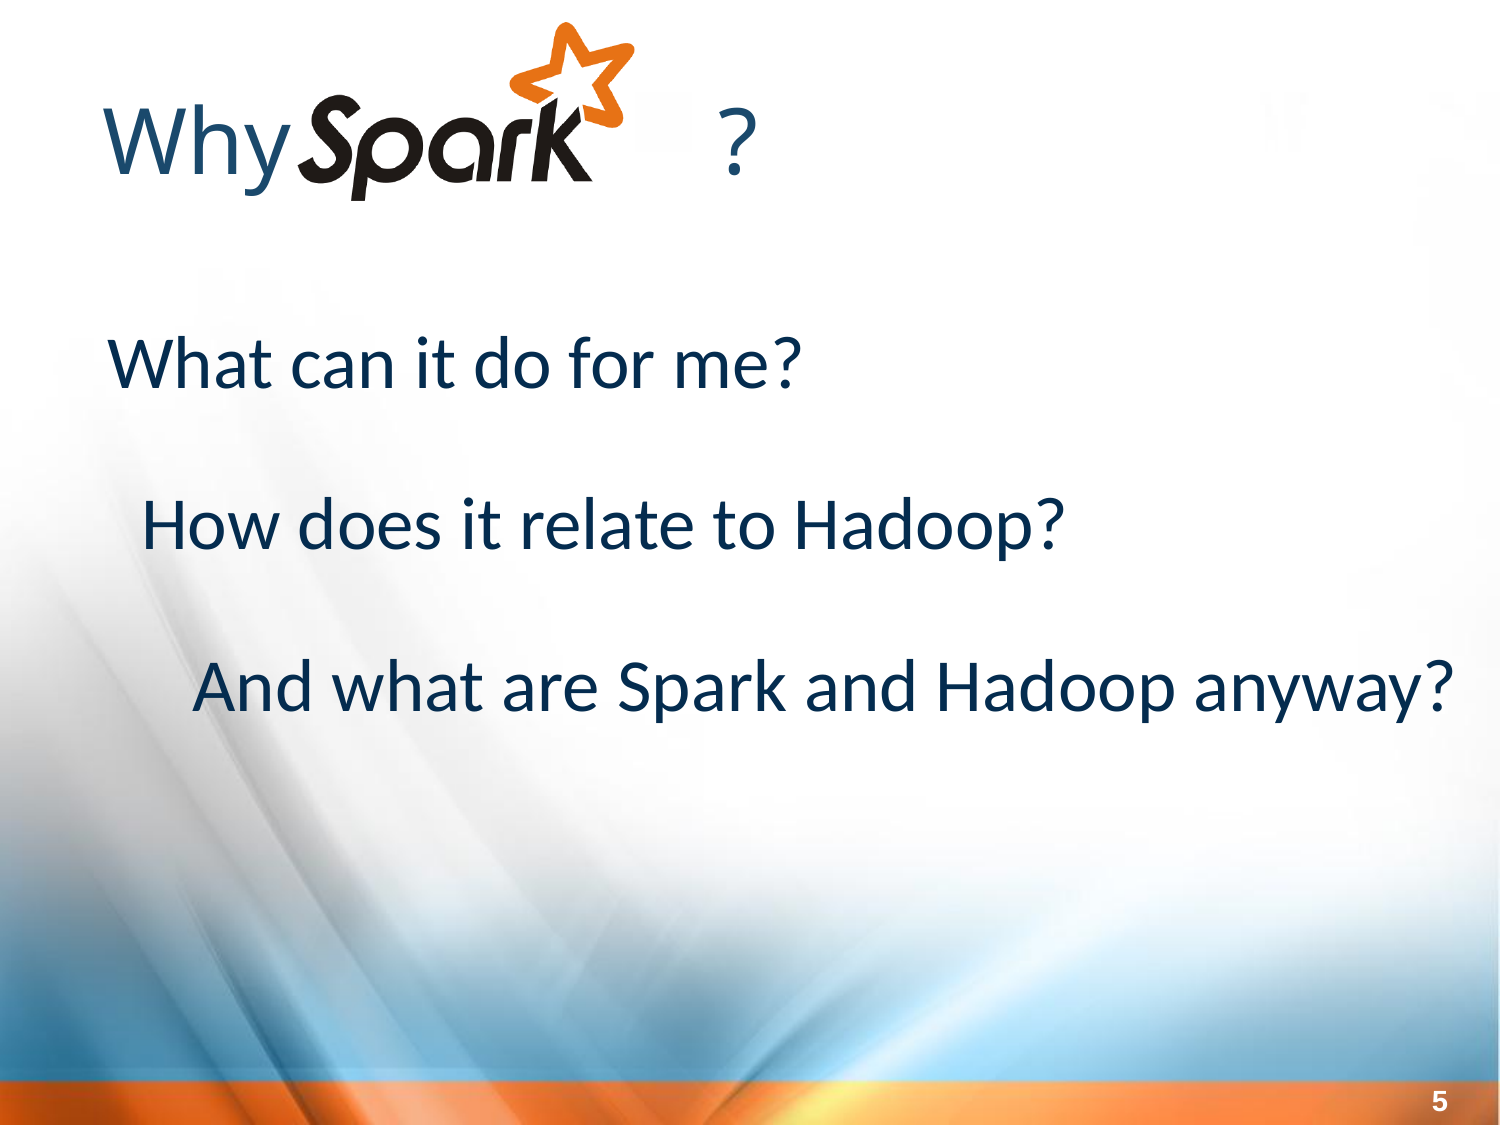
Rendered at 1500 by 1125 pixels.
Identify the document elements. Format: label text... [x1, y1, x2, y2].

text_box Why ? [640, 74, 1150, 202]
text_box What can it do for me? How does it relate to Hadoop? And what are Spark and Hadoop anyway? [92, 225, 1500, 951]
picture [0, 0, 1500, 1125]
text_box Why ? [87, 74, 292, 202]
